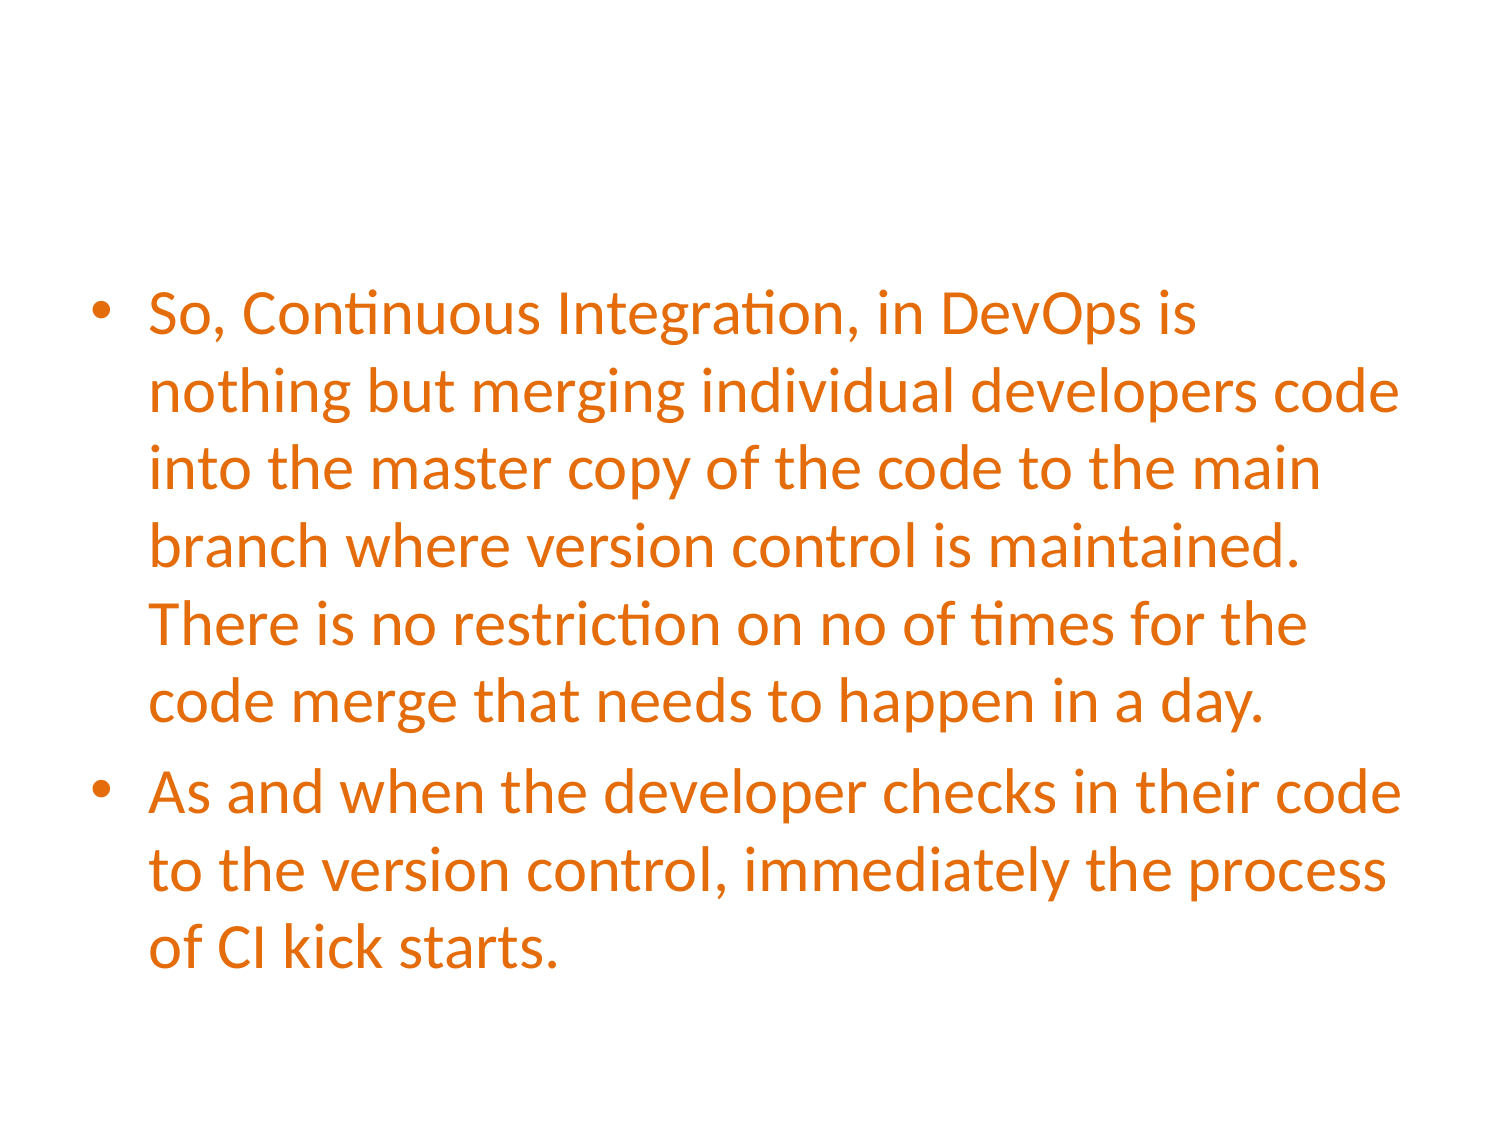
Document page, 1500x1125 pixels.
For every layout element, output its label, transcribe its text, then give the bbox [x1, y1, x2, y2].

list So, Continuous Integration, in DevOps is nothing but merging individual developers code into the master copy of the code to the main branch where version control is maintained. There is no restriction on no of times for the code merge that needs to happen in a day. As and when the developer checks in their code to the version control, immediately the process of CI kick starts. [75, 262, 1425, 1005]
